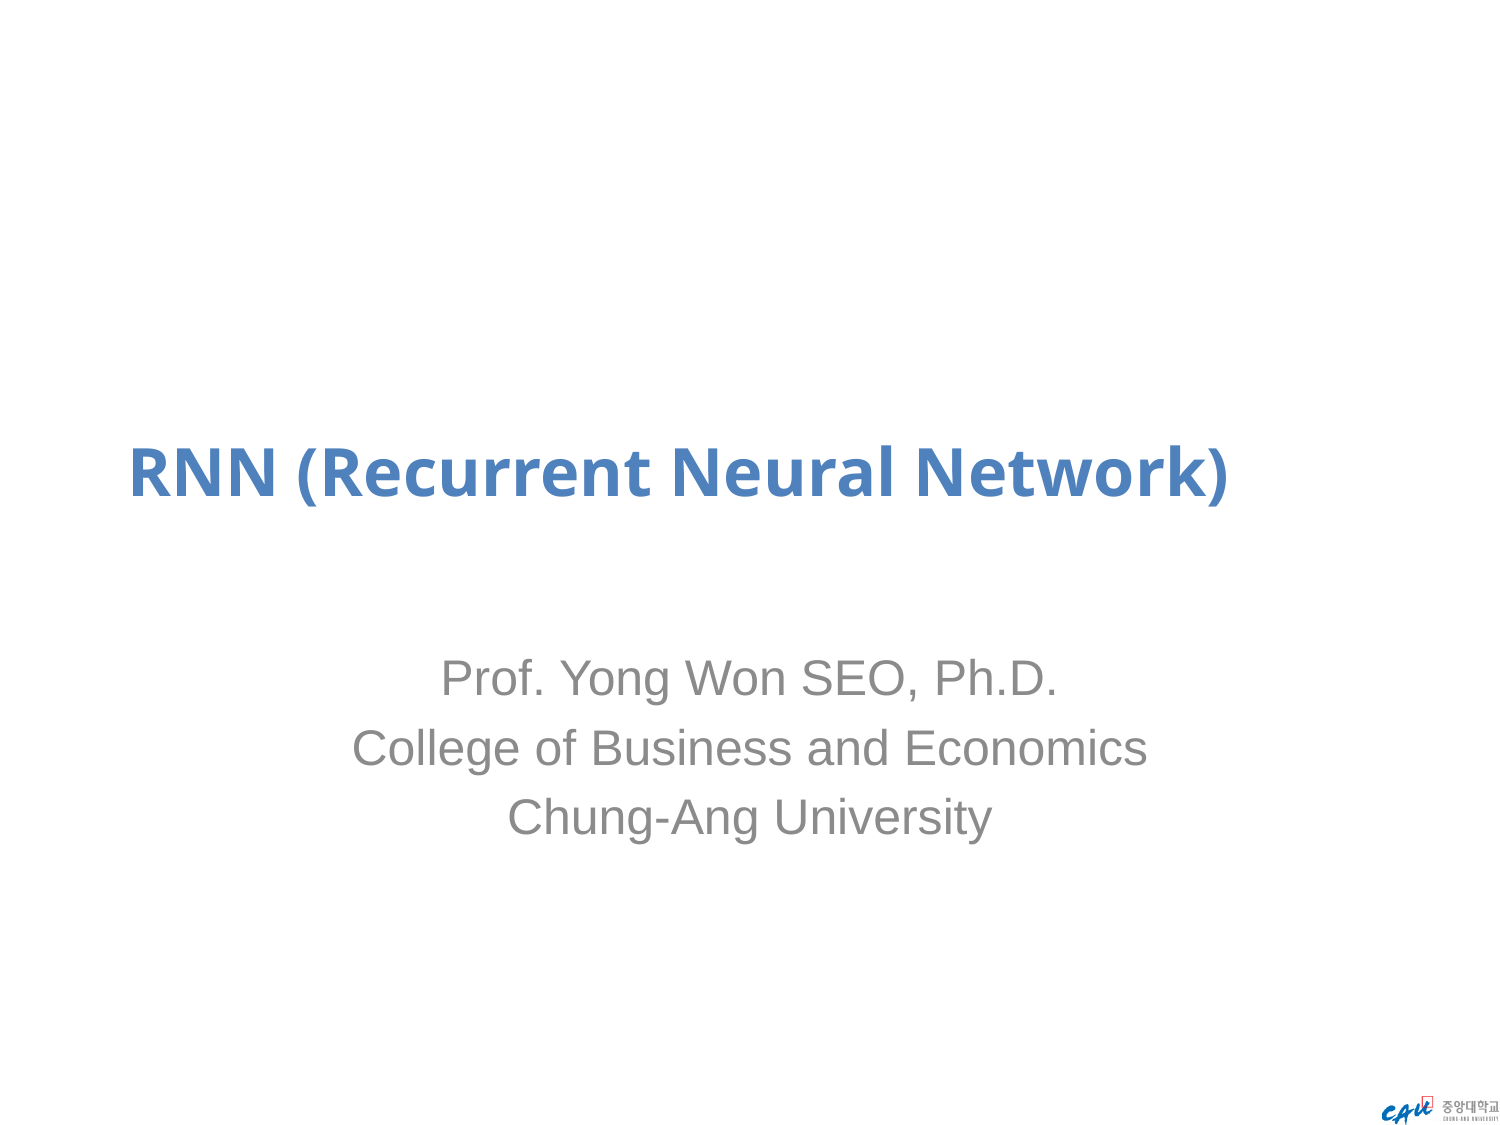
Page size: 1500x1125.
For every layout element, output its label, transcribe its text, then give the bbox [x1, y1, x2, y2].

picture [1382, 1094, 1500, 1125]
subtitle Prof. Yong Won SEO, Ph.D. College of Business and Economics Chung-Ang University [225, 637, 1275, 925]
title RNN (Recurrent Neural Network) [112, 349, 1388, 591]
